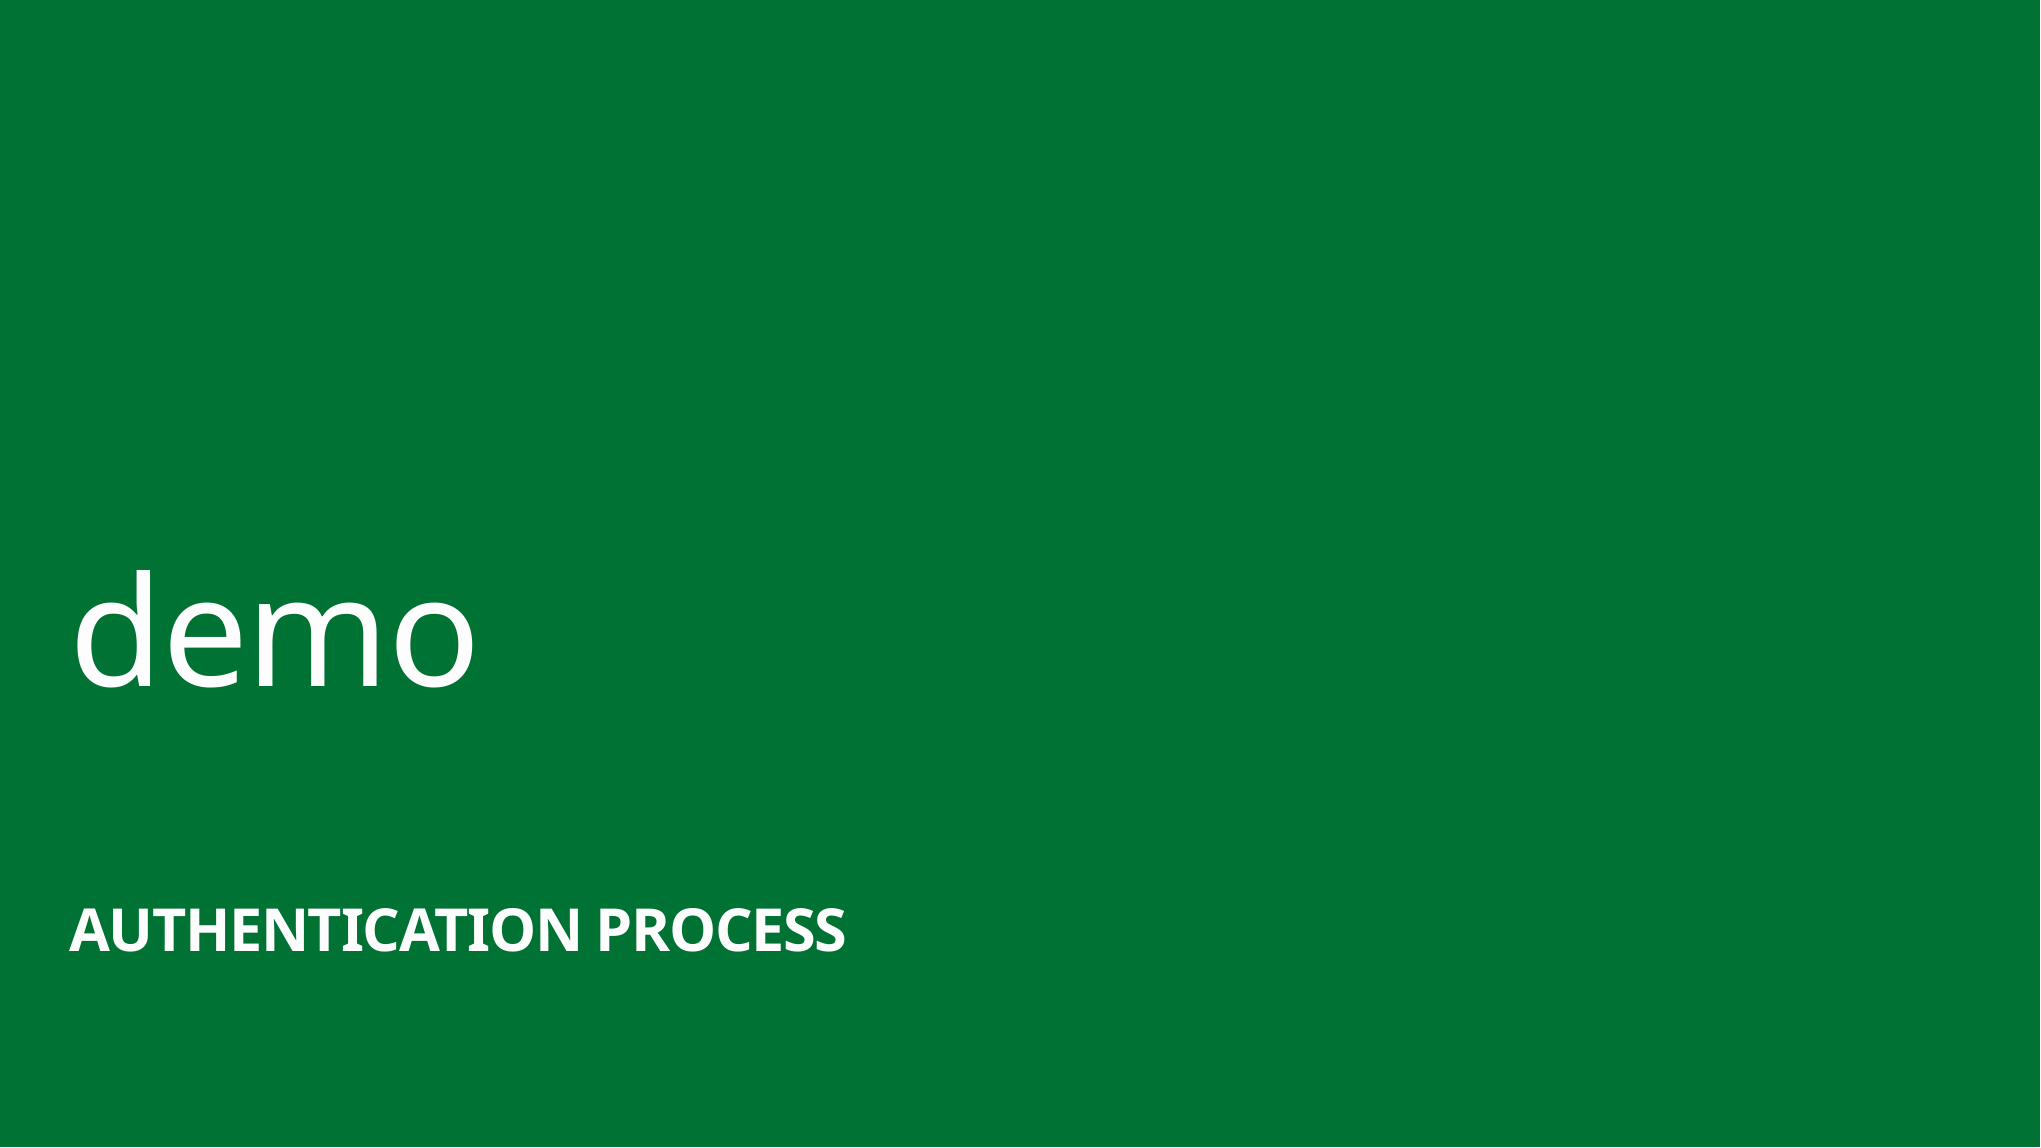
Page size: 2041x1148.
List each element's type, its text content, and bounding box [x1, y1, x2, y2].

list demo [69, 521, 1864, 754]
subtitle Authentication process [69, 798, 1825, 1067]
